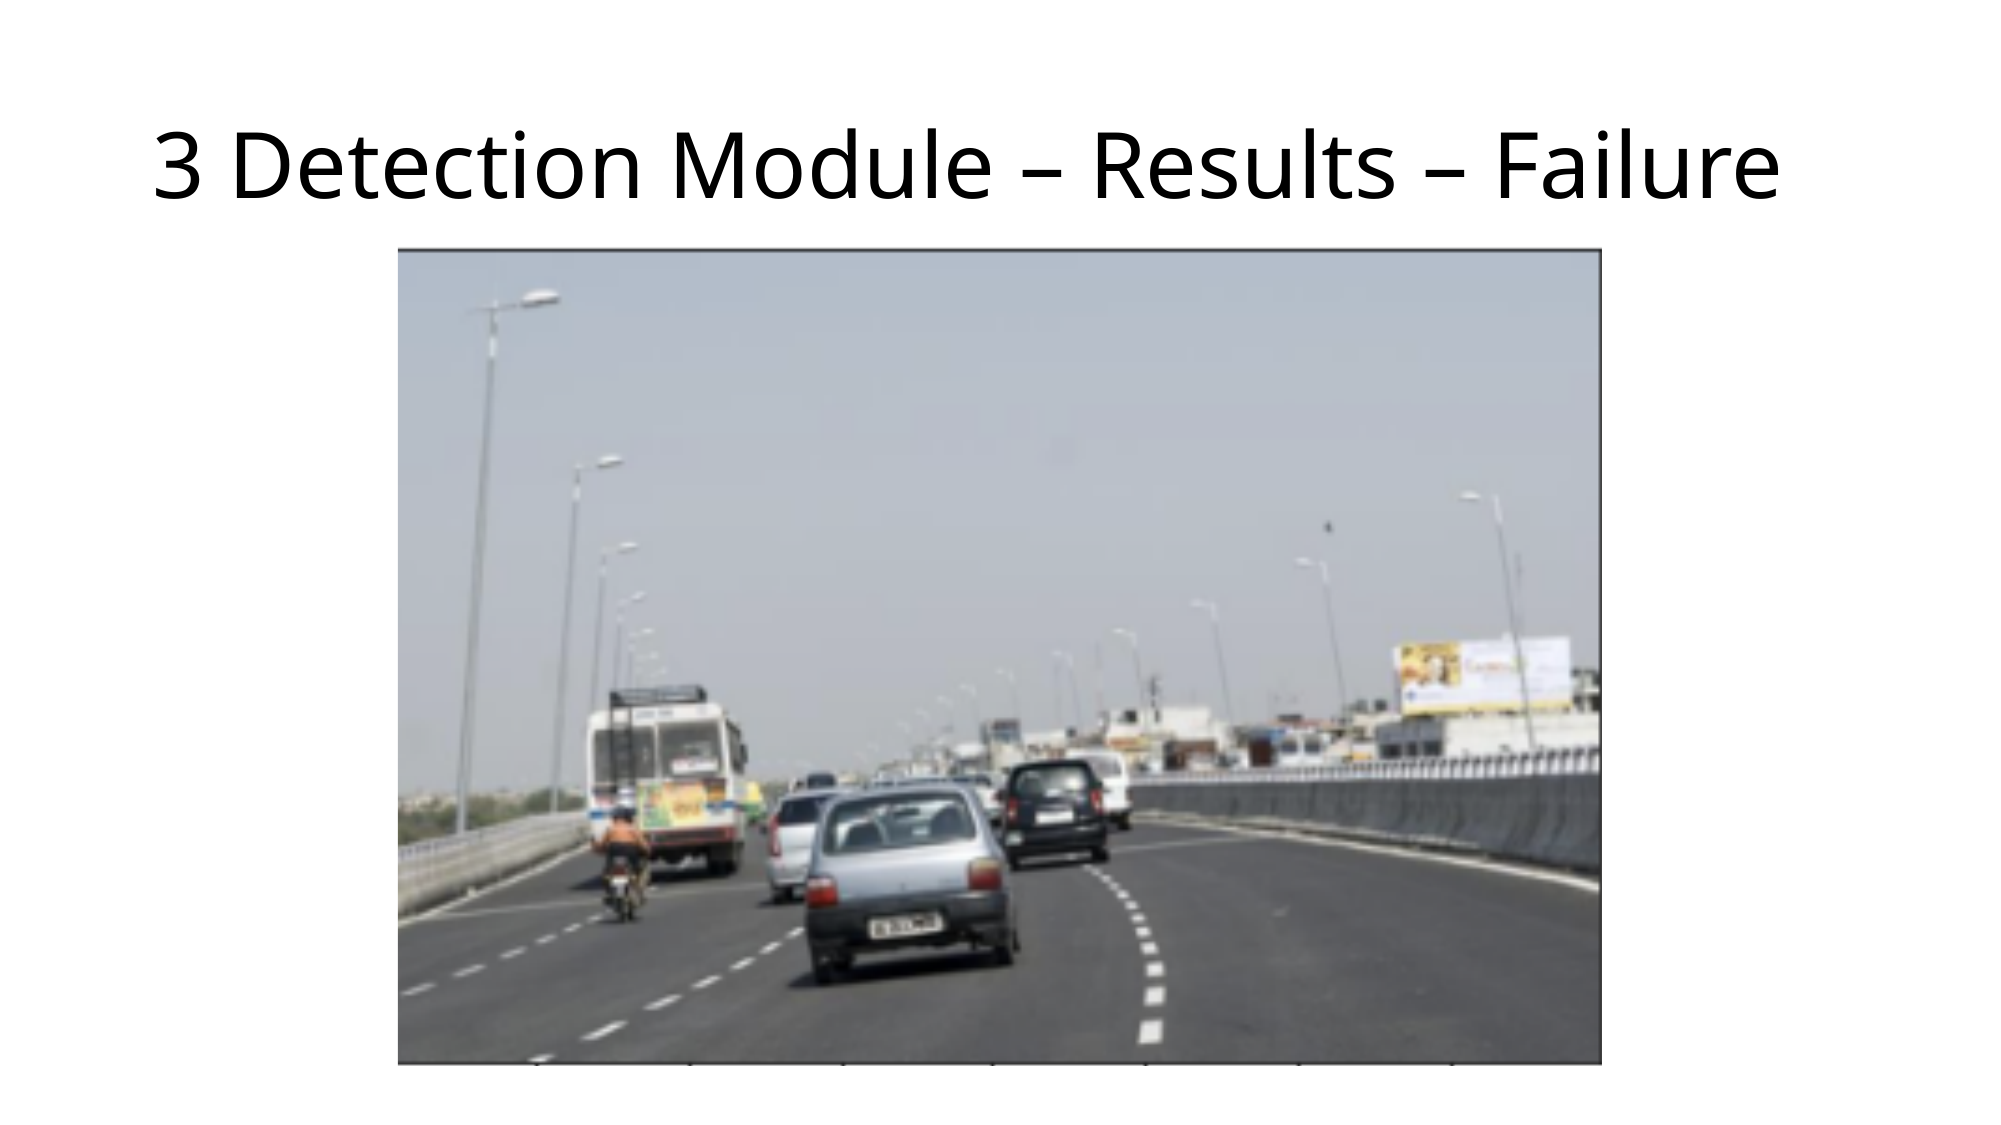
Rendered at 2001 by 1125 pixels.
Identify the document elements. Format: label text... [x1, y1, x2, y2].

title 3 Detection Module – Results – Failure [137, 59, 1863, 278]
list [397, 240, 1602, 1066]
